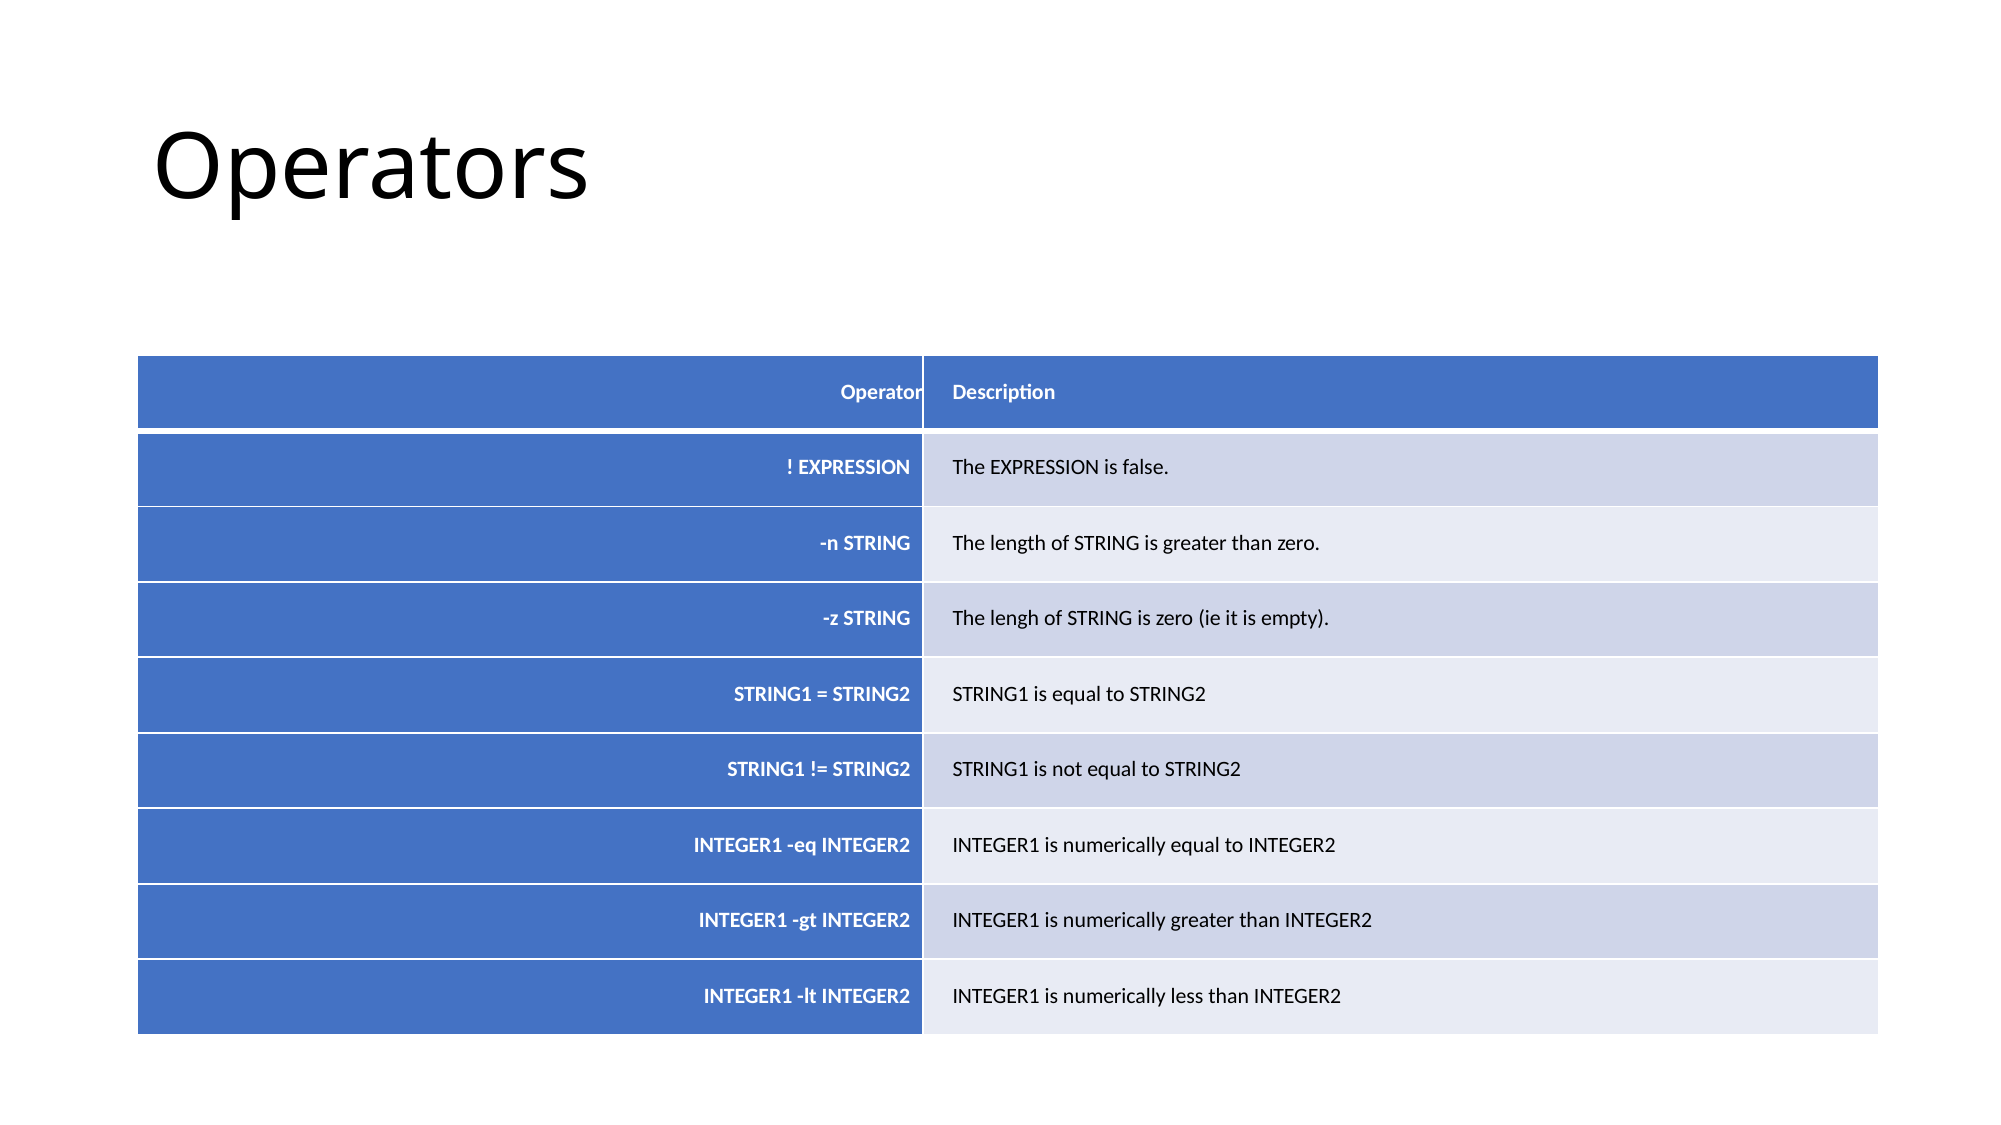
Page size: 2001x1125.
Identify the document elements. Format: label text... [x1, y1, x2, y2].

table_cell The EXPRESSION is false. [924, 434, 1878, 506]
title Operators [137, 59, 1863, 278]
table_header Operator [138, 356, 922, 428]
table_cell STRING1 = STRING2 [138, 658, 922, 732]
table_cell The length of STRING is greater than zero. [924, 507, 1878, 581]
table_cell The lengh of STRING is zero (ie it is empty). [924, 583, 1878, 656]
table_cell INTEGER1 -eq INTEGER2 [138, 809, 922, 883]
table_cell INTEGER1 -lt INTEGER2 [138, 960, 922, 1034]
table_cell -n STRING [138, 507, 922, 581]
table_cell -z STRING [138, 583, 922, 656]
table_header Description [924, 356, 1878, 428]
table_cell INTEGER1 -gt INTEGER2 [138, 885, 922, 958]
table_cell ! EXPRESSION [138, 434, 922, 506]
table_cell STRING1 != STRING2 [138, 734, 922, 807]
table_cell STRING1 is equal to STRING2 [924, 658, 1878, 732]
table_cell STRING1 is not equal to STRING2 [924, 734, 1878, 807]
table_cell INTEGER1 is numerically greater than INTEGER2 [924, 885, 1878, 958]
table_cell INTEGER1 is numerically equal to INTEGER2 [924, 809, 1878, 883]
table_cell INTEGER1 is numerically less than INTEGER2 [924, 960, 1878, 1034]
